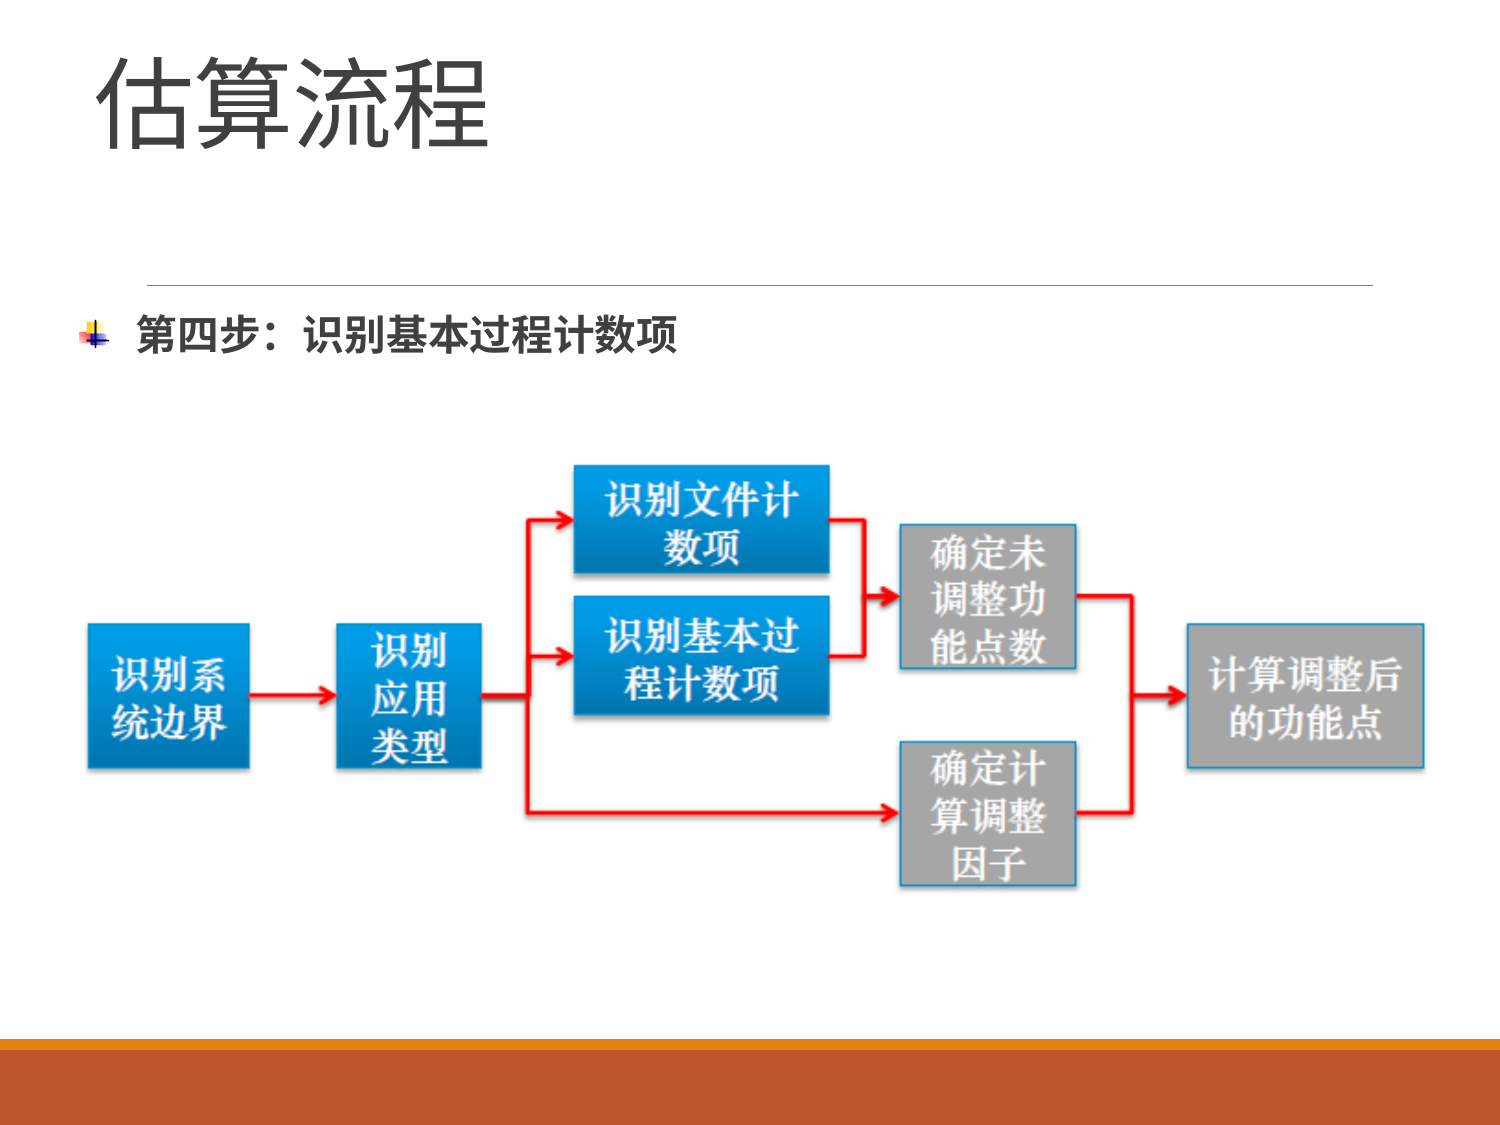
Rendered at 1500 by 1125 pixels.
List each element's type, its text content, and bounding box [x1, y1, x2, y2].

picture [78, 457, 1434, 897]
title 估算流程 [79, 47, 712, 170]
picture [79, 318, 109, 348]
list 第四步：识别基本过程计数项 [79, 290, 1006, 409]
